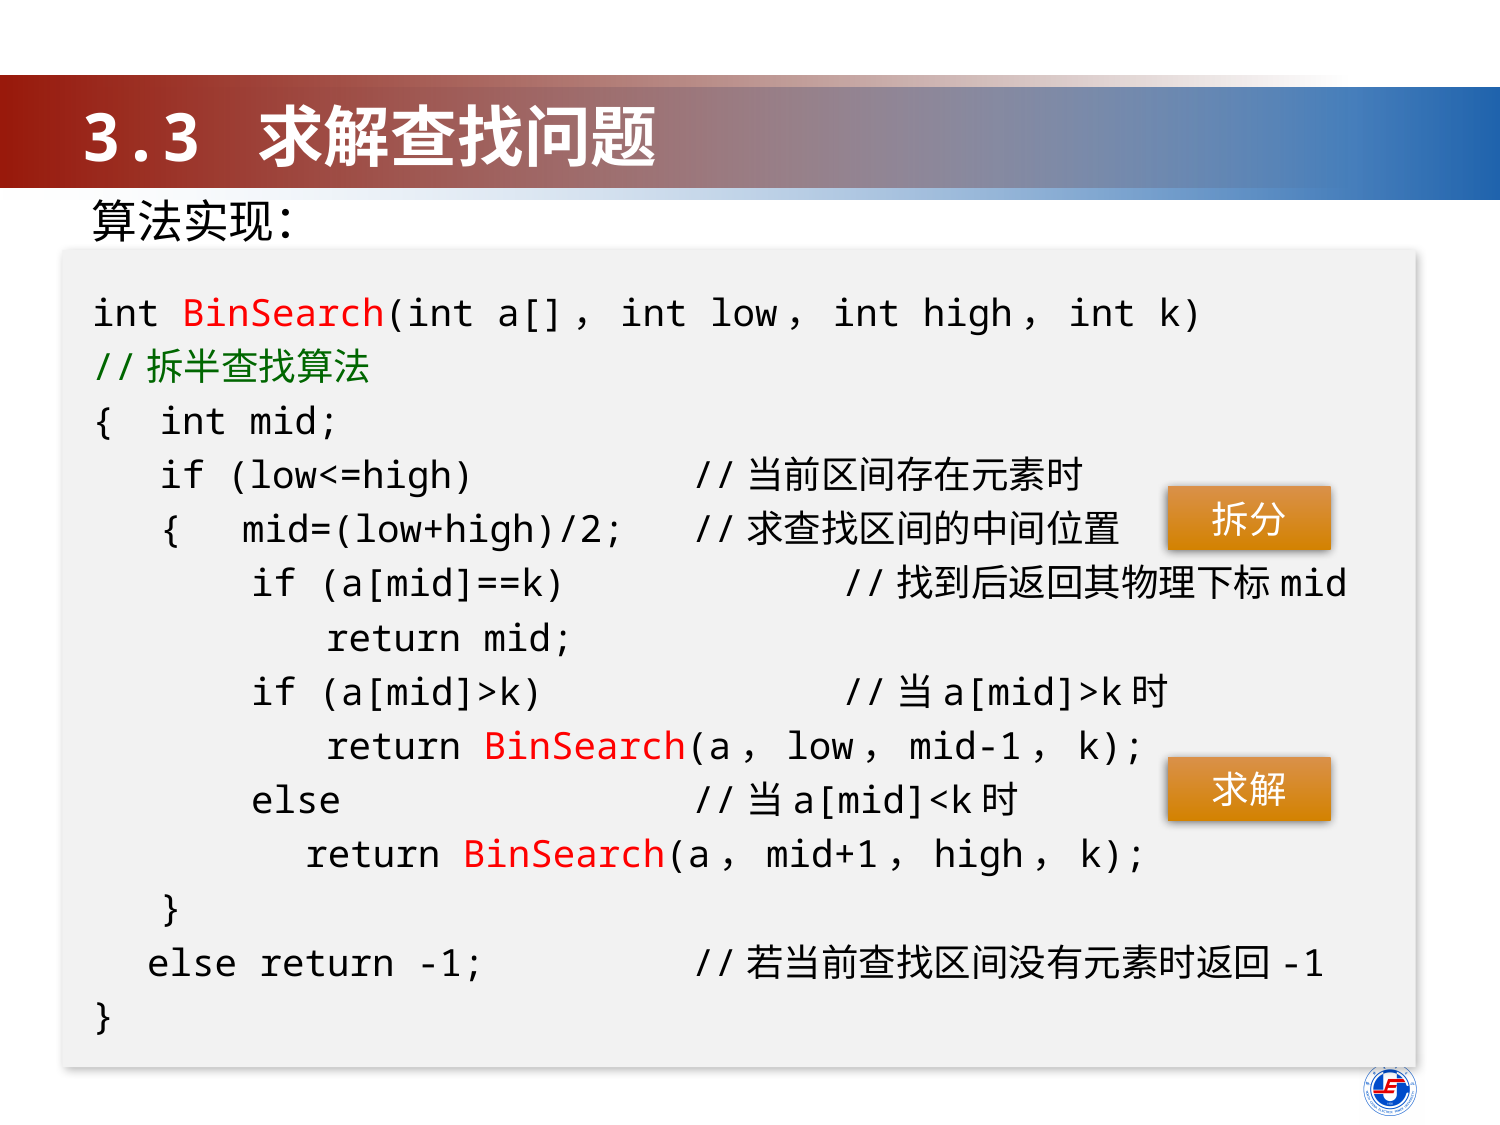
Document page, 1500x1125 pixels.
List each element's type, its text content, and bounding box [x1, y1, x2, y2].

text_box int BinSearch(int a[]，int low，int high，int k) //拆半查找算法 { int mid; if (low<=high) //当前区间存在元素时 { mid=(low+high)/2; //求查找区间的中间位置 if (a[mid]==k) //找到后返回其物理下标mid return mid; if (a[mid]>k) //当a[mid]>k时 return BinSearch(a，low，mid-1，k); else //当a[mid]<k时 return BinSearch(a，mid+1，high，k); } else return -1; //若当前查找区间没有元素时返回-1 } [62, 249, 1416, 1068]
text_box 3.3 求解查找问题 [66, 87, 1280, 180]
picture [1359, 1054, 1425, 1125]
text_box 求解 [1168, 757, 1331, 821]
text_box 拆分 [1168, 486, 1331, 550]
text_box 算法实现： [76, 184, 502, 255]
